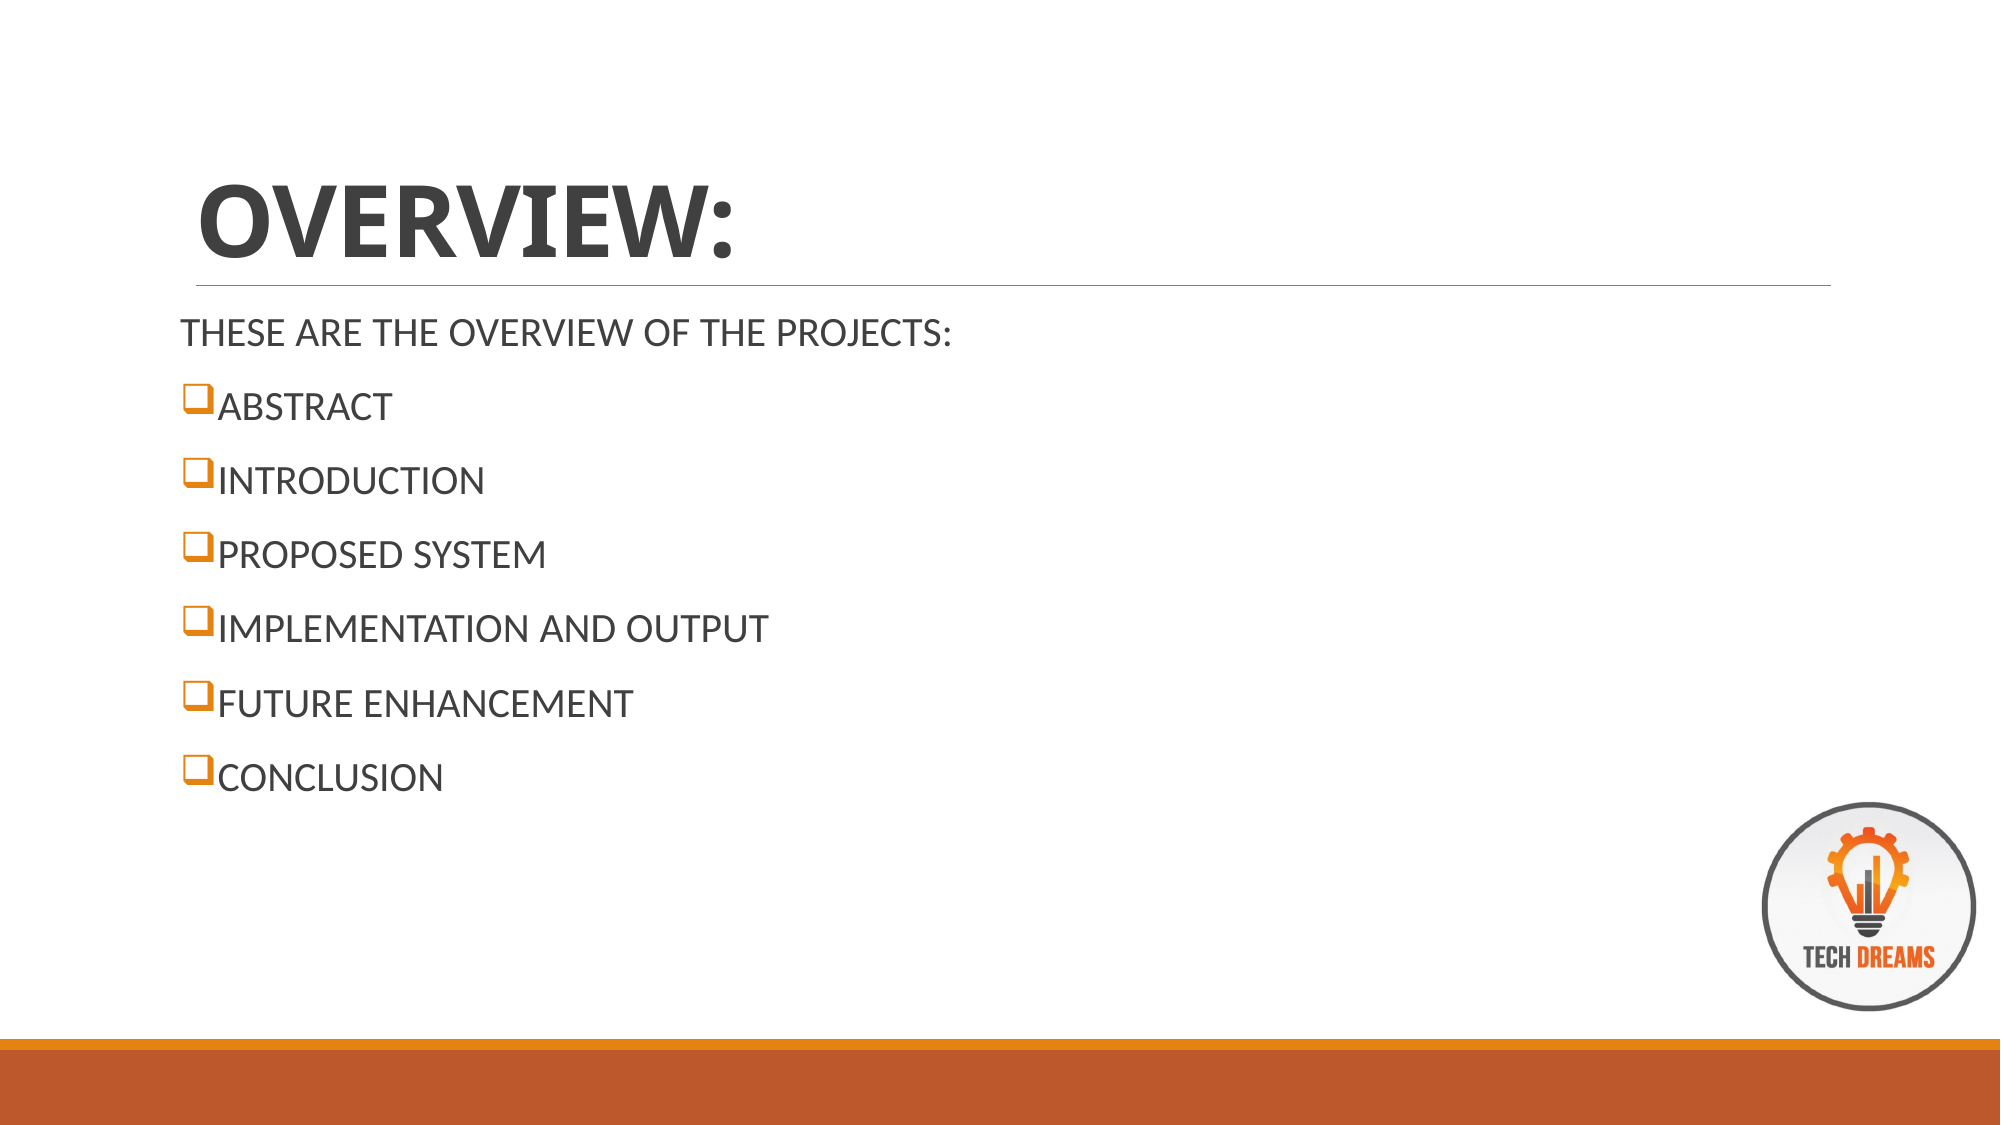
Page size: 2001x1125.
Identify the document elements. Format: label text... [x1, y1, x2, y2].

title OVERVIEW: [180, 47, 1830, 285]
picture [1740, 779, 1994, 1033]
list THESE ARE THE OVERVIEW OF THE PROJECTS: ABSTRACT INTRODUCTION PROPOSED SYSTEM IMPLEMENTATION AND OUTPUT FUTURE ENHANCEMENT CONCLUSION [180, 302, 1830, 963]
